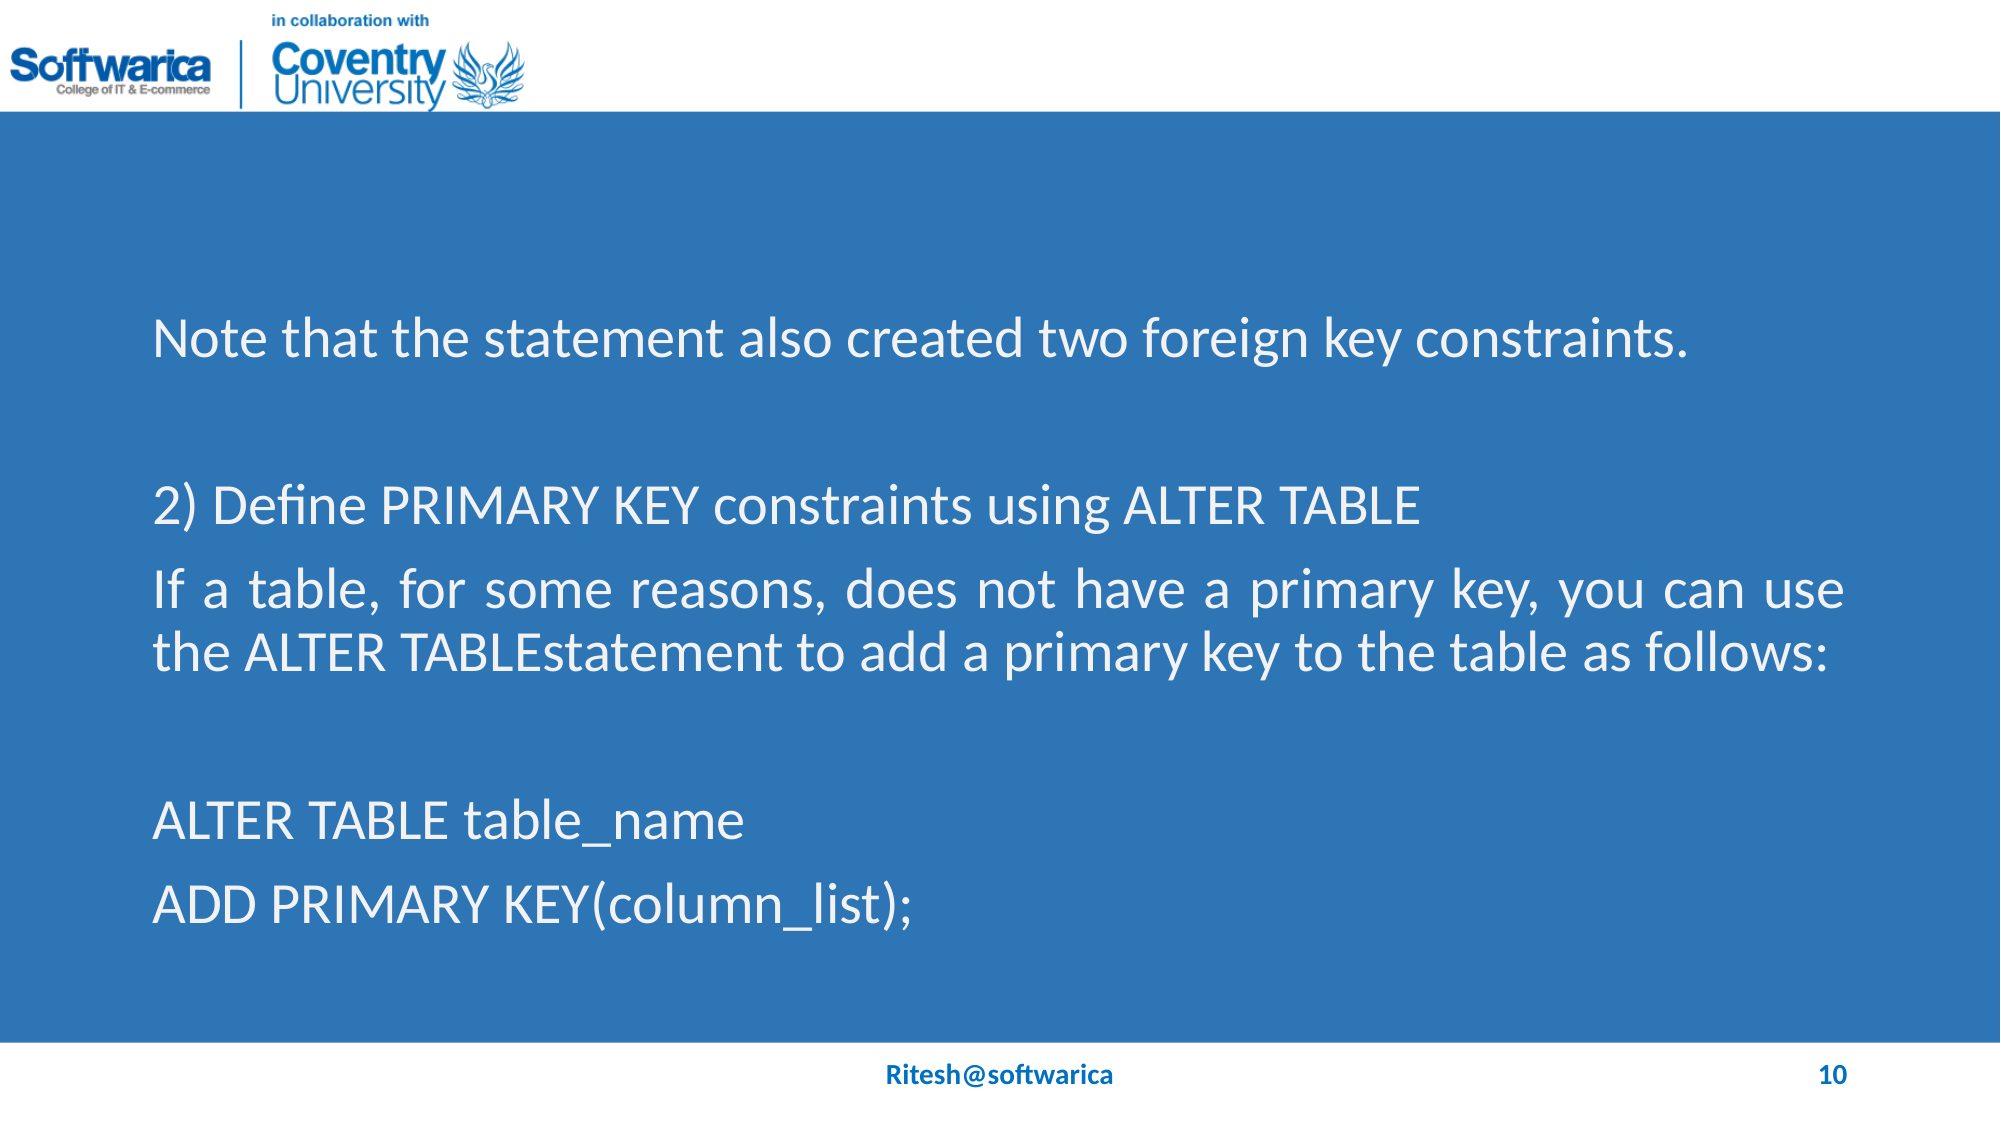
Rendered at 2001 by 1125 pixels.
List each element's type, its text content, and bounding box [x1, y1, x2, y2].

slide_number 10 [1412, 1042, 1863, 1103]
footer Ritesh@softwarica [662, 1042, 1338, 1103]
picture [10, 14, 525, 112]
list Note that the statement also created two foreign key constraints. 2) Define PRIMARY KEY constraints using ALTER TABLE If a table, for some reasons, does not have a primary key, you can use the ALTER TABLEstatement to add a primary key to the table as follows: ALTER TABLE table_name ADD PRIMARY KEY(column_list); [137, 299, 1863, 1014]
